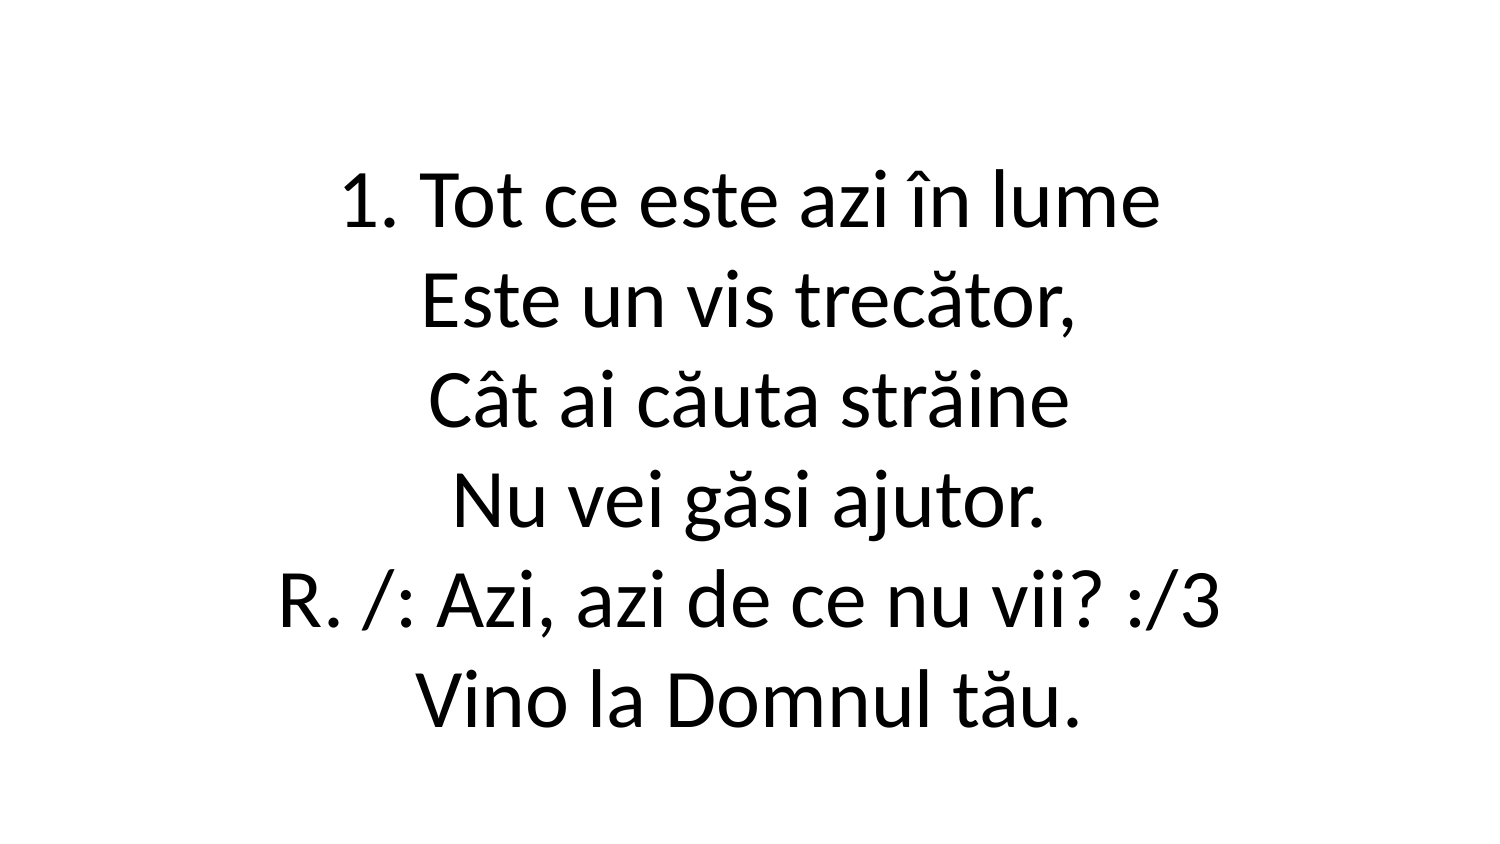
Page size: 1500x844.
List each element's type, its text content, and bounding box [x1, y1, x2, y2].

text_box 1. Tot ce este azi în lume Este un vis trecător, Cât ai căuta străine Nu vei găsi ajutor. R. /: Azi, azi de ce nu vii? :/3 Vino la Domnul tău. [262, 92, 1237, 752]
